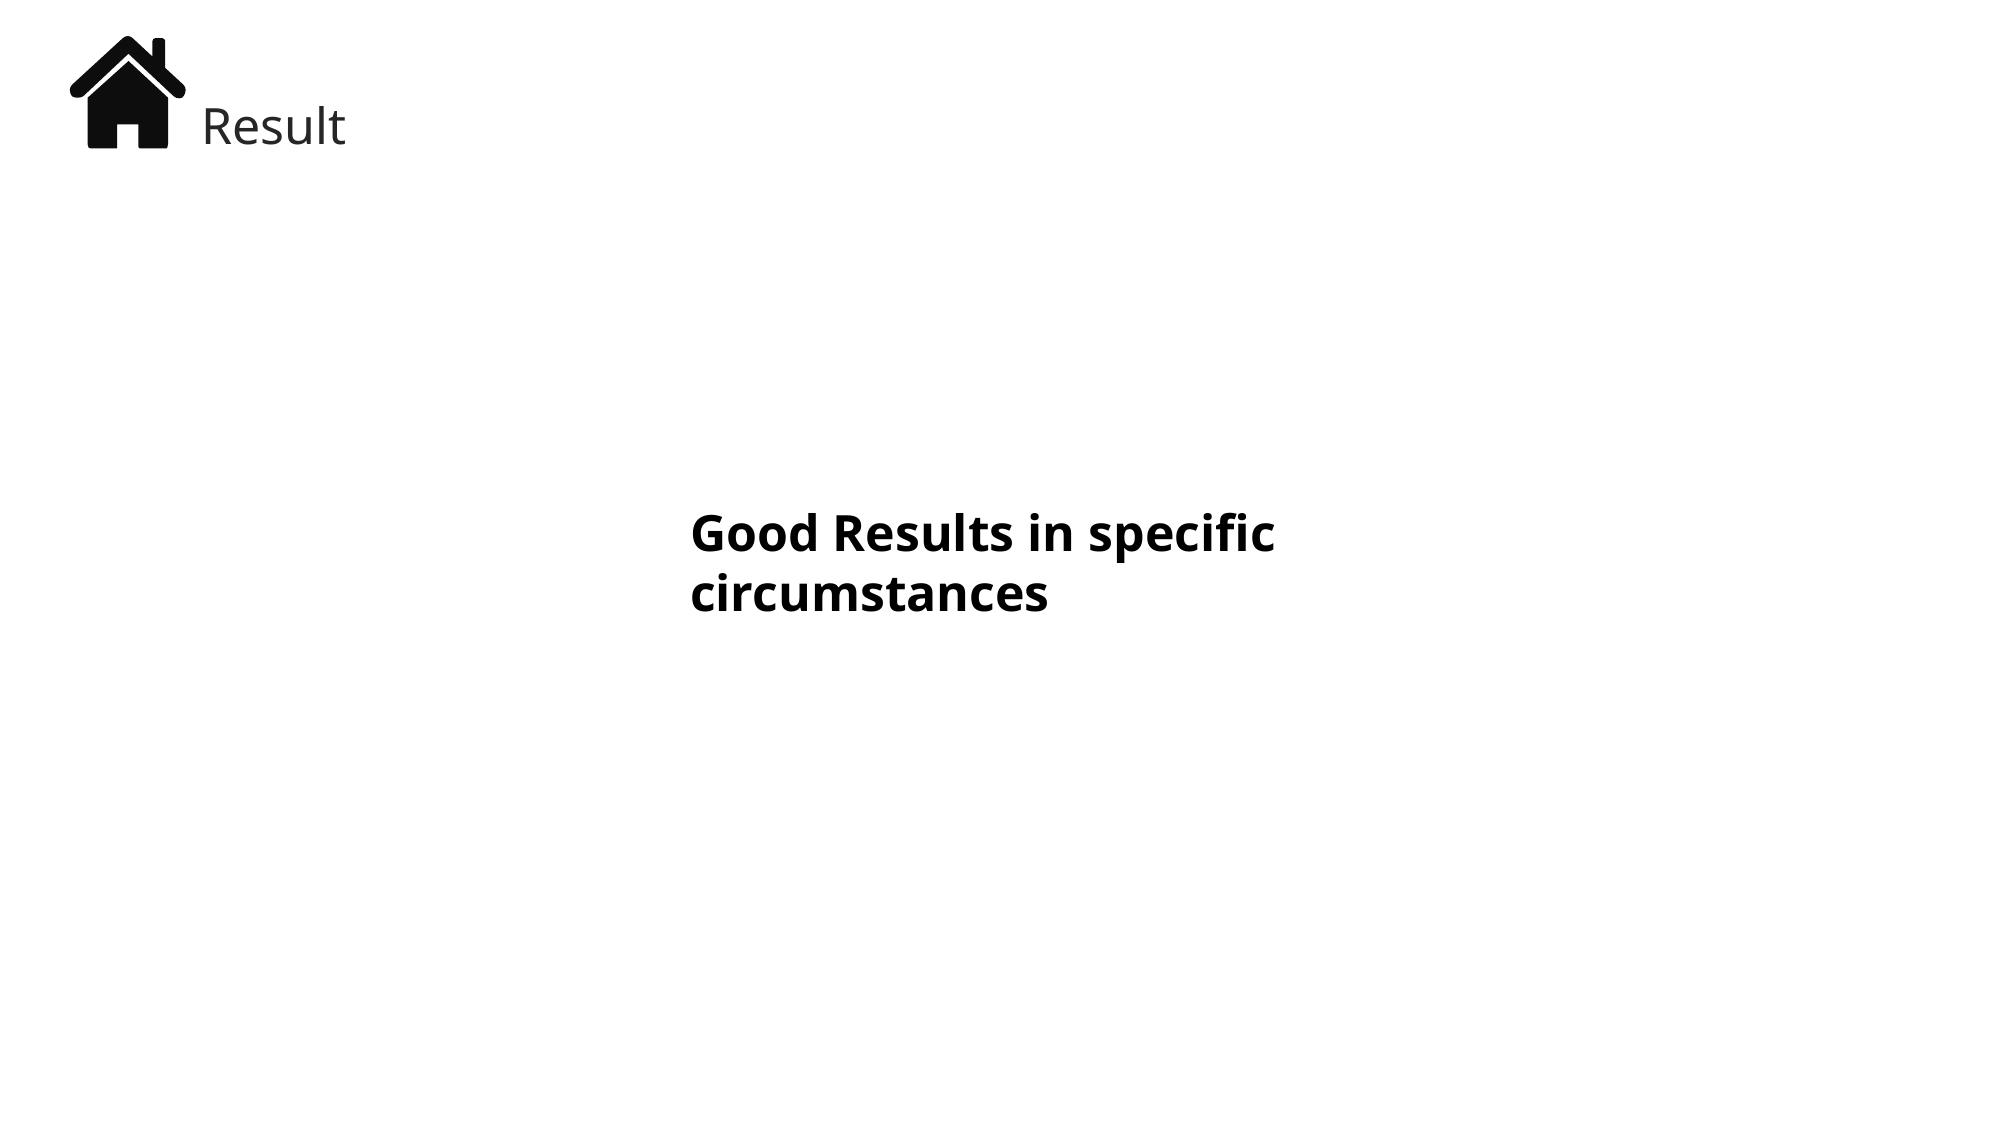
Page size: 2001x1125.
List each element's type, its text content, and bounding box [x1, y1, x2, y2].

text_box Result [204, 86, 719, 162]
text_box Good Results in specific circumstances [675, 494, 1325, 629]
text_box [51, 18, 204, 171]
